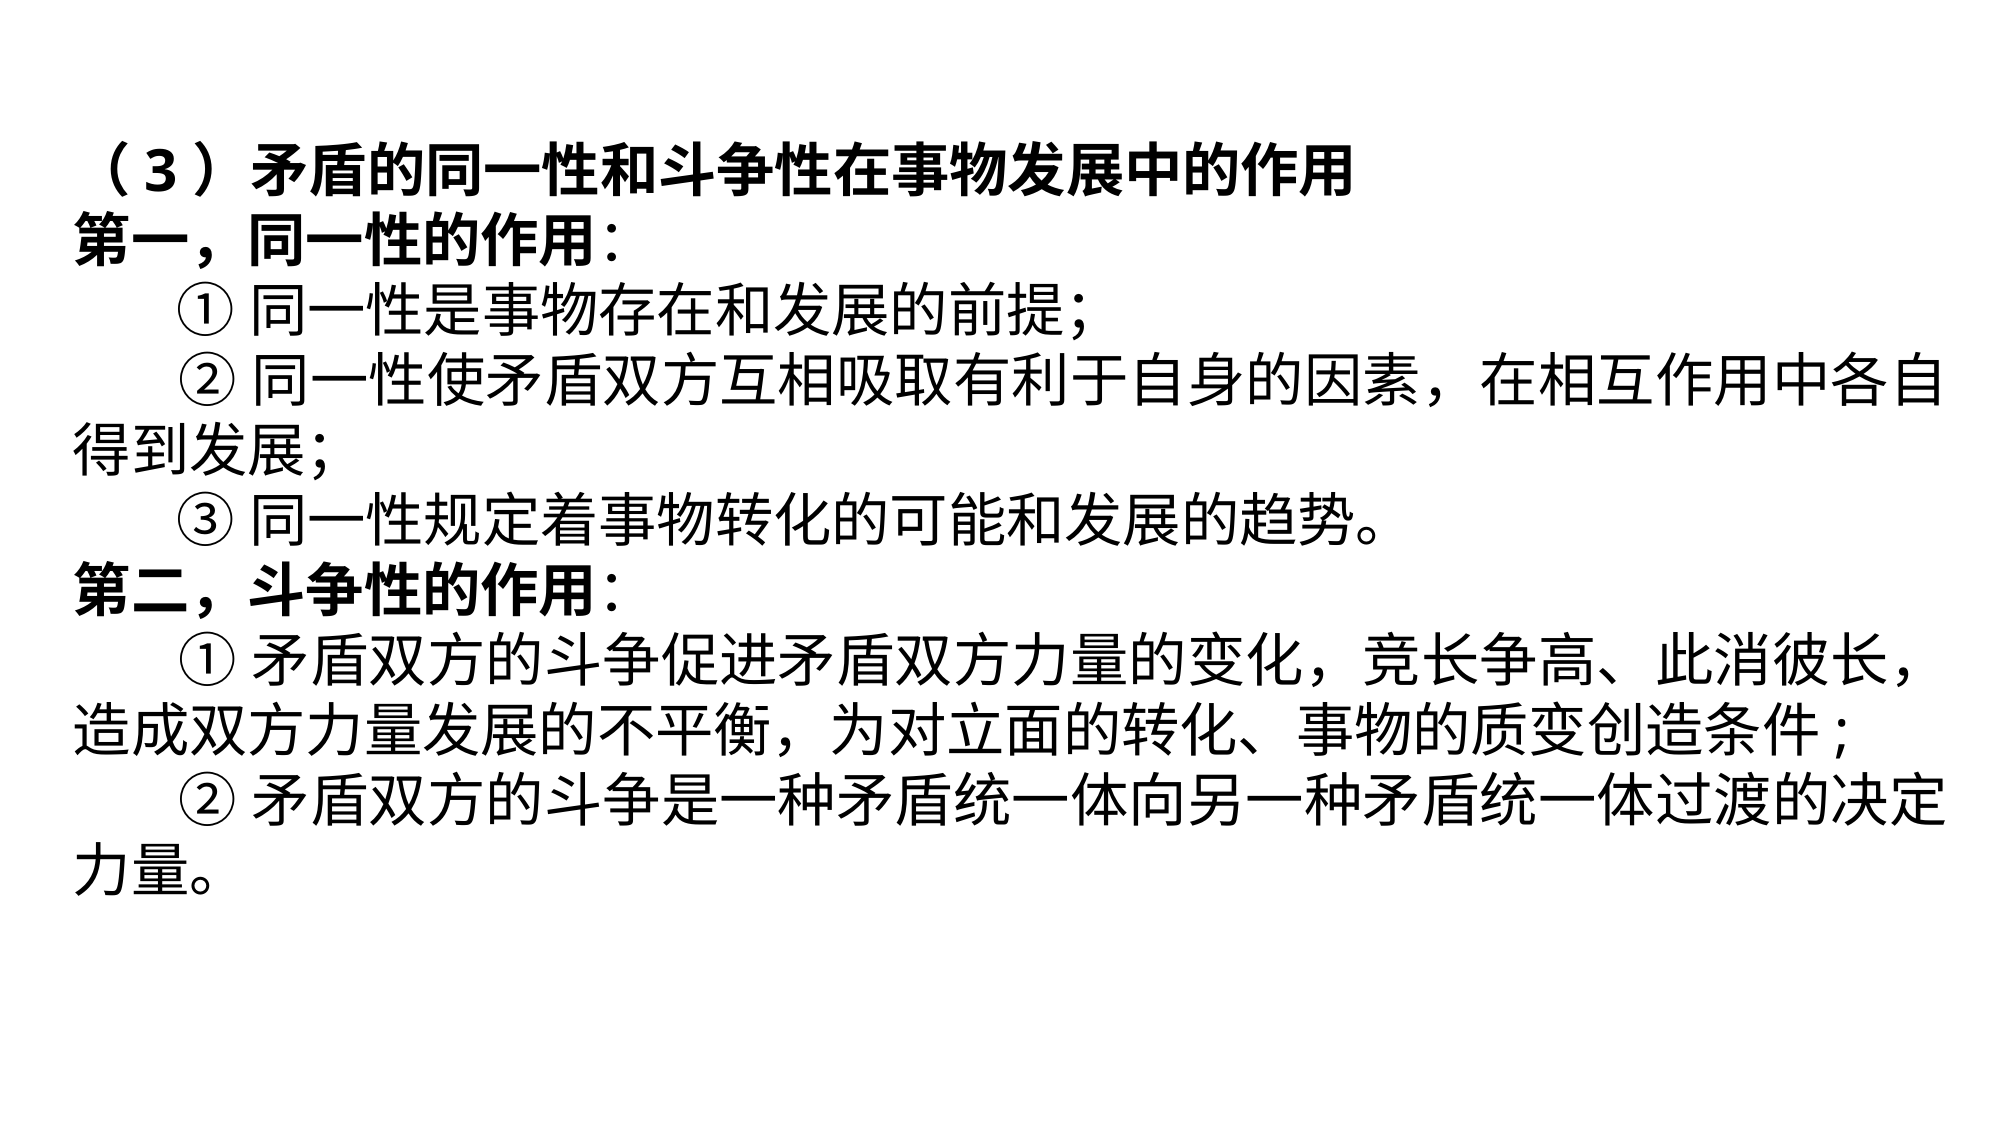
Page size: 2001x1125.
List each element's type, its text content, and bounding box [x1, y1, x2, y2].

text_box （3）矛盾的同一性和斗争性在事物发展中的作用 第一，同一性的作用： ①同一性是事物存在和发展的前提； ②同一性使矛盾双方互相吸取有利于自身的因素，在相互作用中各自得到发展； ③同一性规定着事物转化的可能和发展的趋势。 第二，斗争性的作用： ①矛盾双方的斗争促进矛盾双方力量的变化，竞长争高、此消彼长，造成双方力量发展的不平衡，为对立面的转化、事物的质变创造条件; ②矛盾双方的斗争是一种矛盾统一体向另一种矛盾统一体过渡的决定力量。 [58, 125, 1963, 911]
